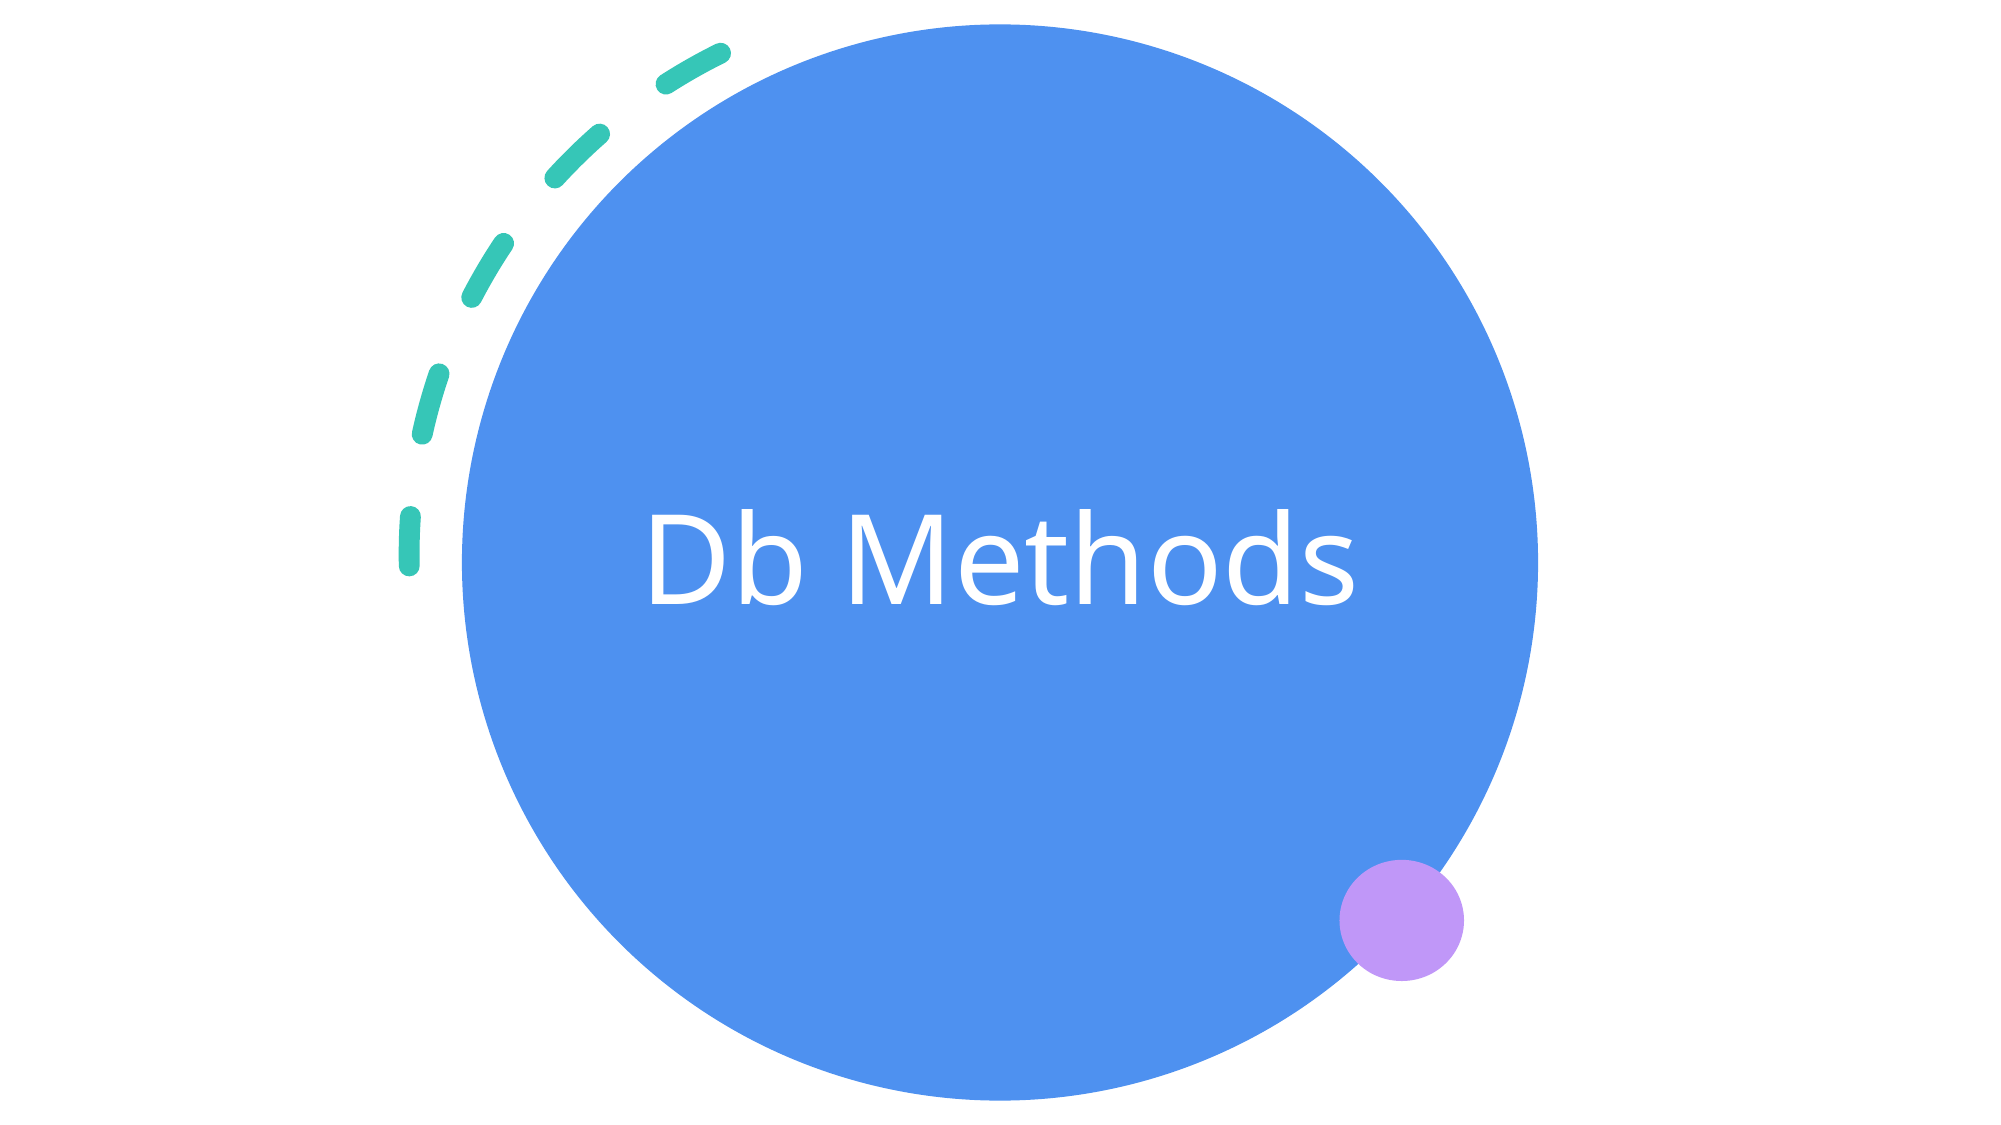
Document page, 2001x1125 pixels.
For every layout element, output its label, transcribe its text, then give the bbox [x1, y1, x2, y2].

title Db Methods [544, 226, 1457, 639]
